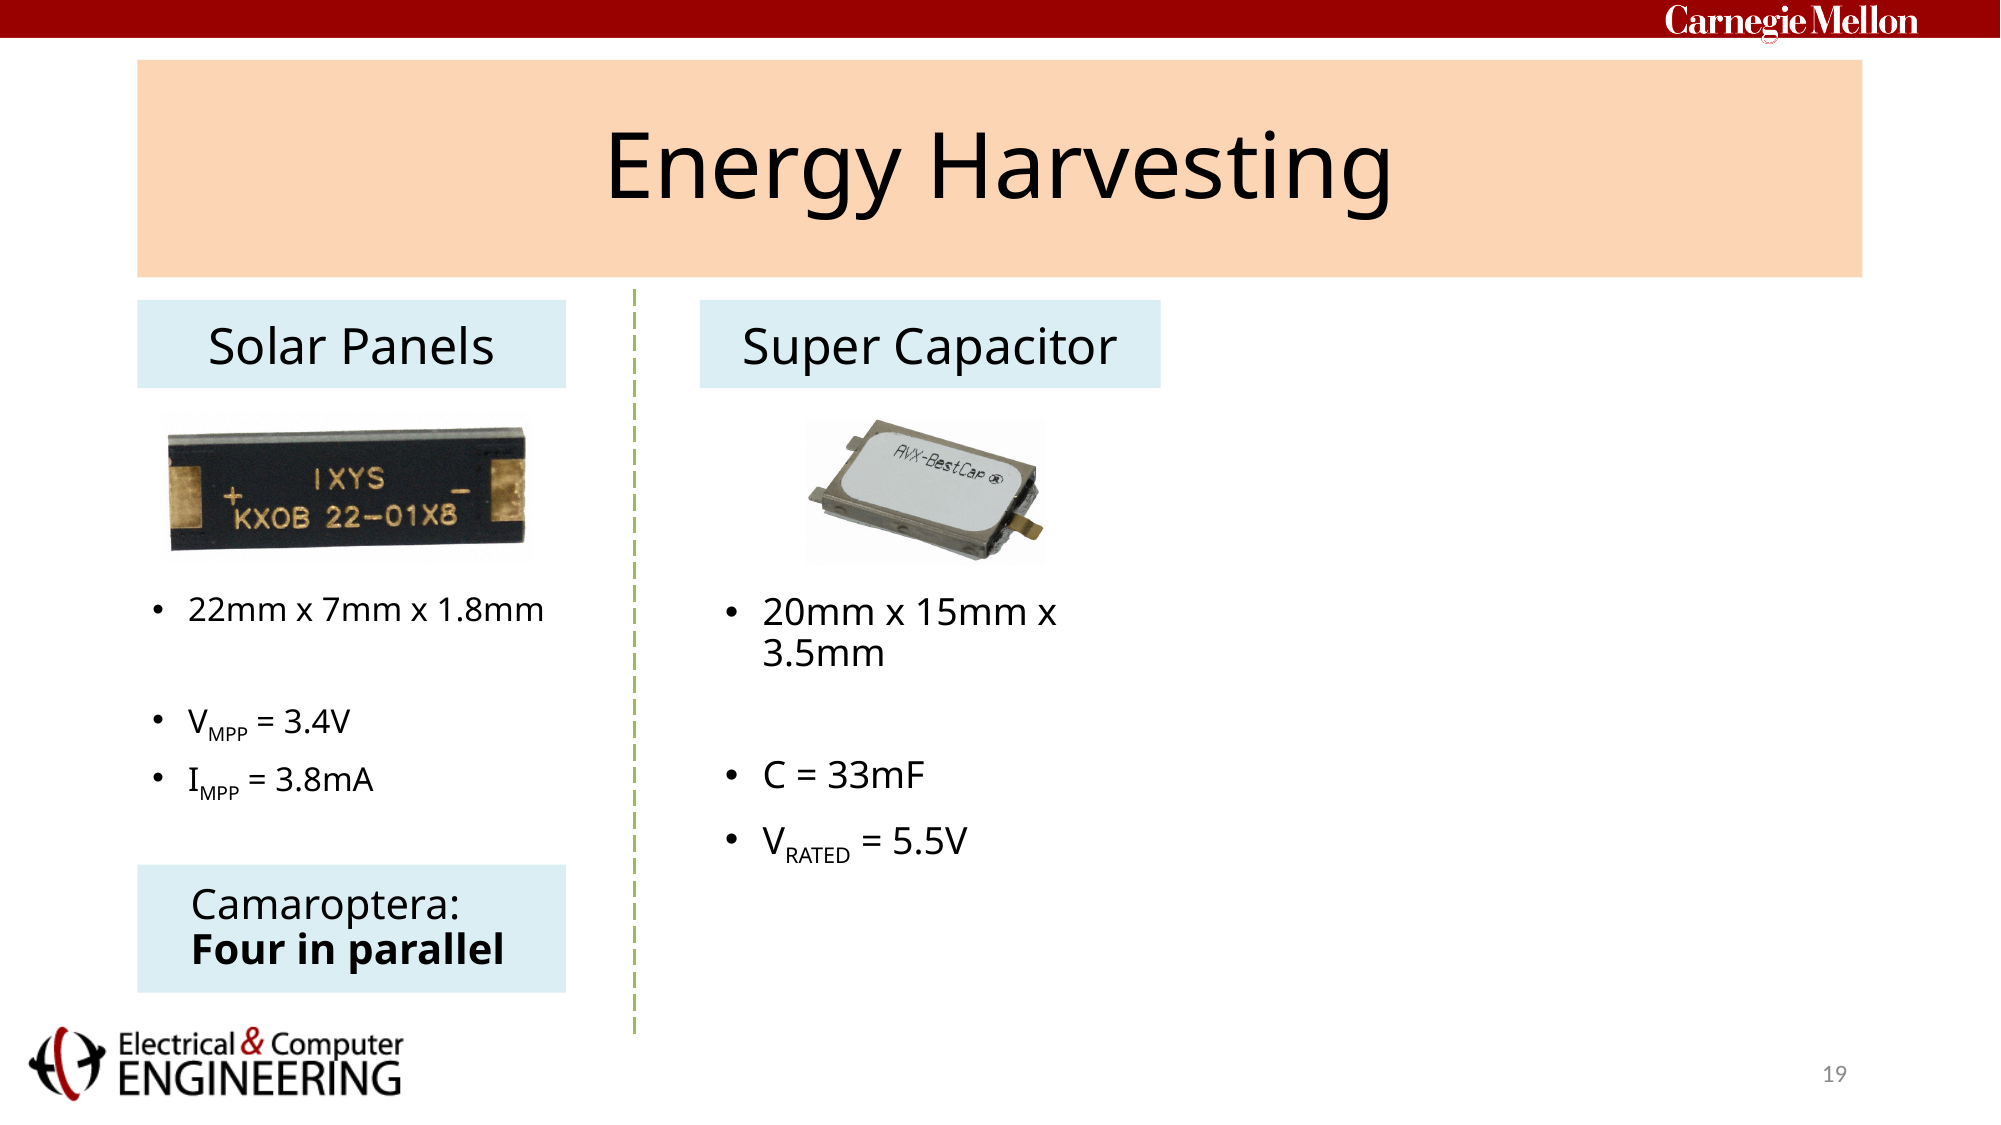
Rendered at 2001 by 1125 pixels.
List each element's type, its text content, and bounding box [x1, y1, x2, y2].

slide_number 19 [1412, 1042, 1863, 1103]
list 22mm x 7mm x 1.8mm VMPP = 3.4V IMPP = 3.8mA [137, 585, 567, 842]
text_box Camaroptera: Four in parallel [137, 864, 567, 993]
text_box 20mm x 15mm x 3.5mm C = 33mF VRATED = 5.5V [710, 585, 1161, 1014]
picture [1665, 4, 1919, 44]
picture [805, 419, 1046, 565]
text_box Super Capacitor [699, 299, 1161, 389]
picture [161, 411, 533, 563]
text_box Solar Panels [137, 299, 567, 389]
title Energy Harvesting [137, 59, 1863, 278]
picture [18, 1017, 419, 1110]
